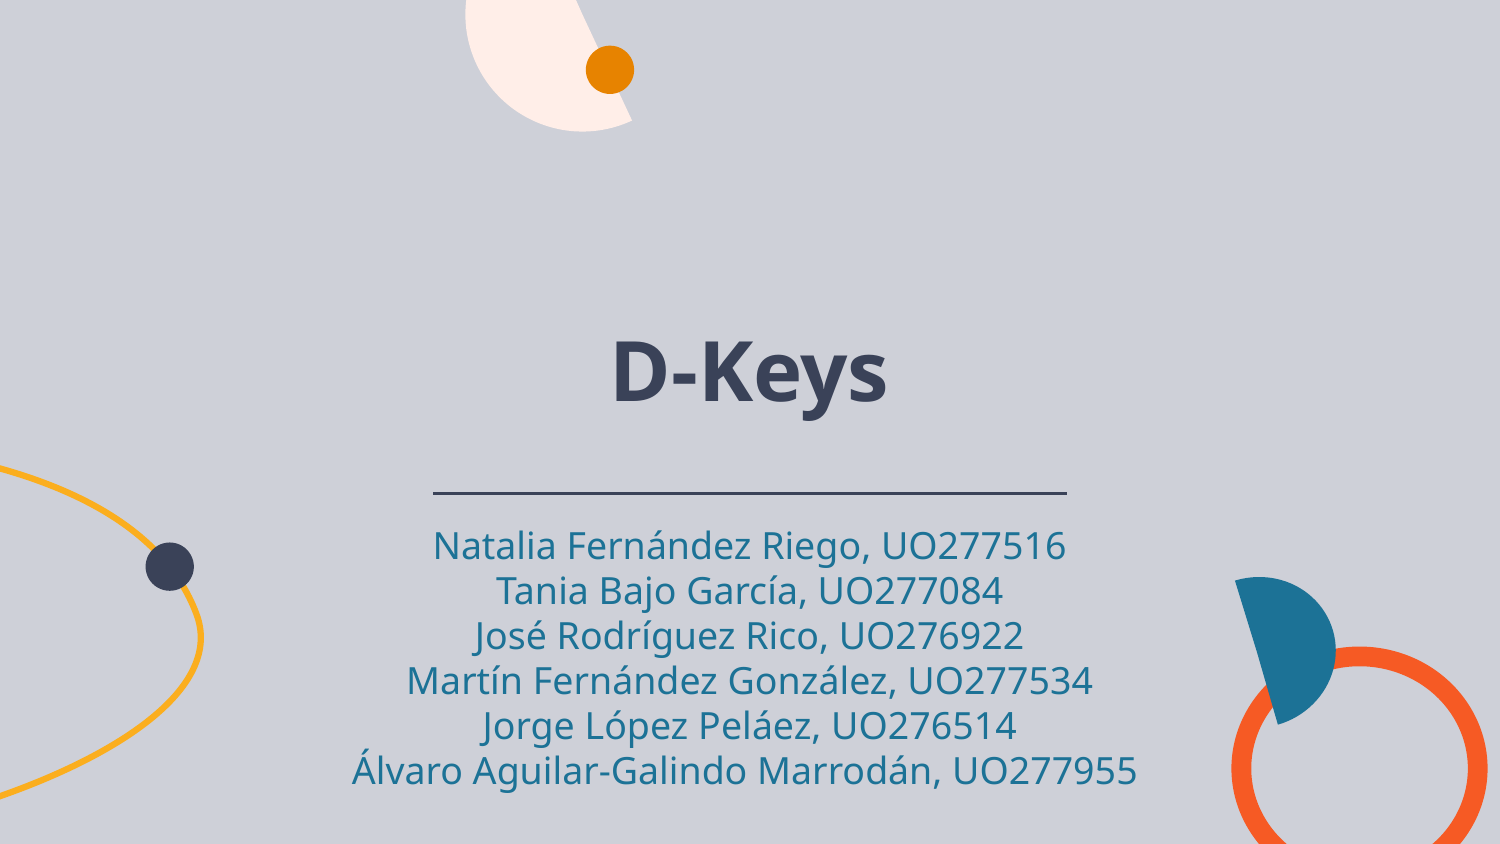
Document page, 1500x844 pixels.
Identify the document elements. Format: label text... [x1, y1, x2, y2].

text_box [427, 0, 738, 170]
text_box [0, 426, 251, 844]
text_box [1151, 566, 1494, 844]
subtitle Natalia Fernández Riego, UO277516 Tania Bajo García, UO277084 José Rodríguez Rico, UO276922 Martín Fernández González, UO277534 Jorge López Peláez, UO276514 Álvaro Aguilar-Galindo Marrodán, UO277955 [336, 623, 1146, 692]
title D-Keys [336, 278, 1164, 458]
